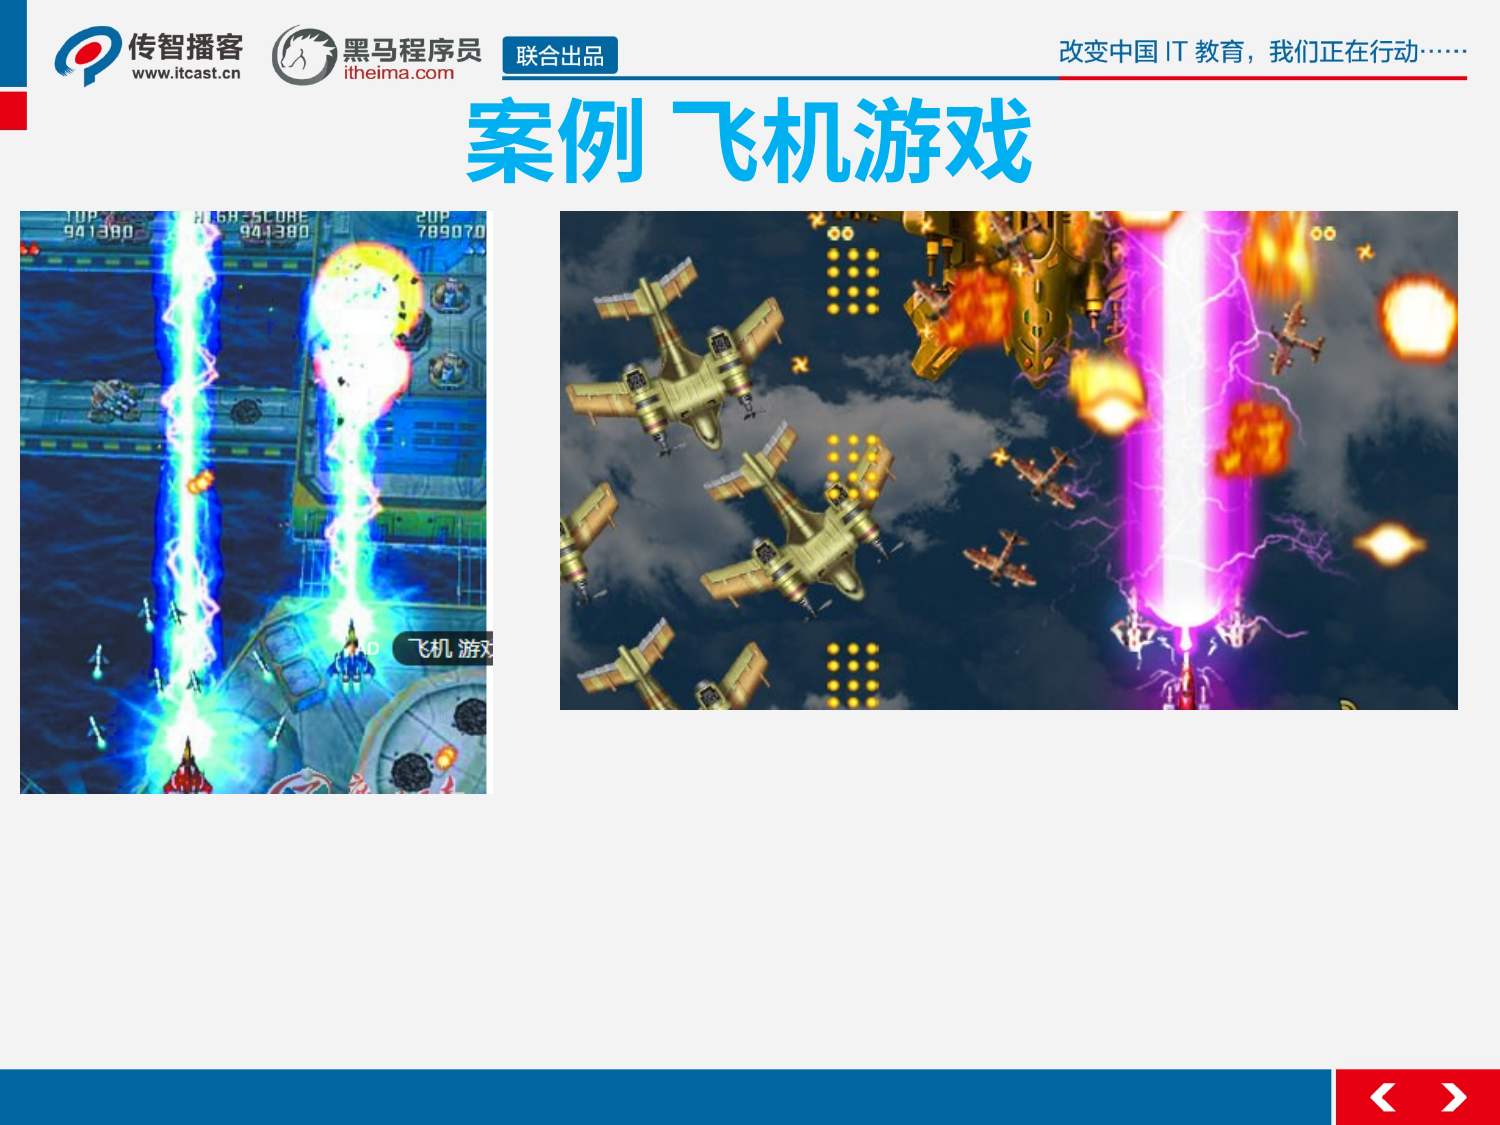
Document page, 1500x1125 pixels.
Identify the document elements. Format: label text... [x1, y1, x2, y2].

picture [0, 0, 1500, 1125]
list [19, 210, 493, 795]
title 案例 飞机游戏 [75, 45, 1425, 233]
